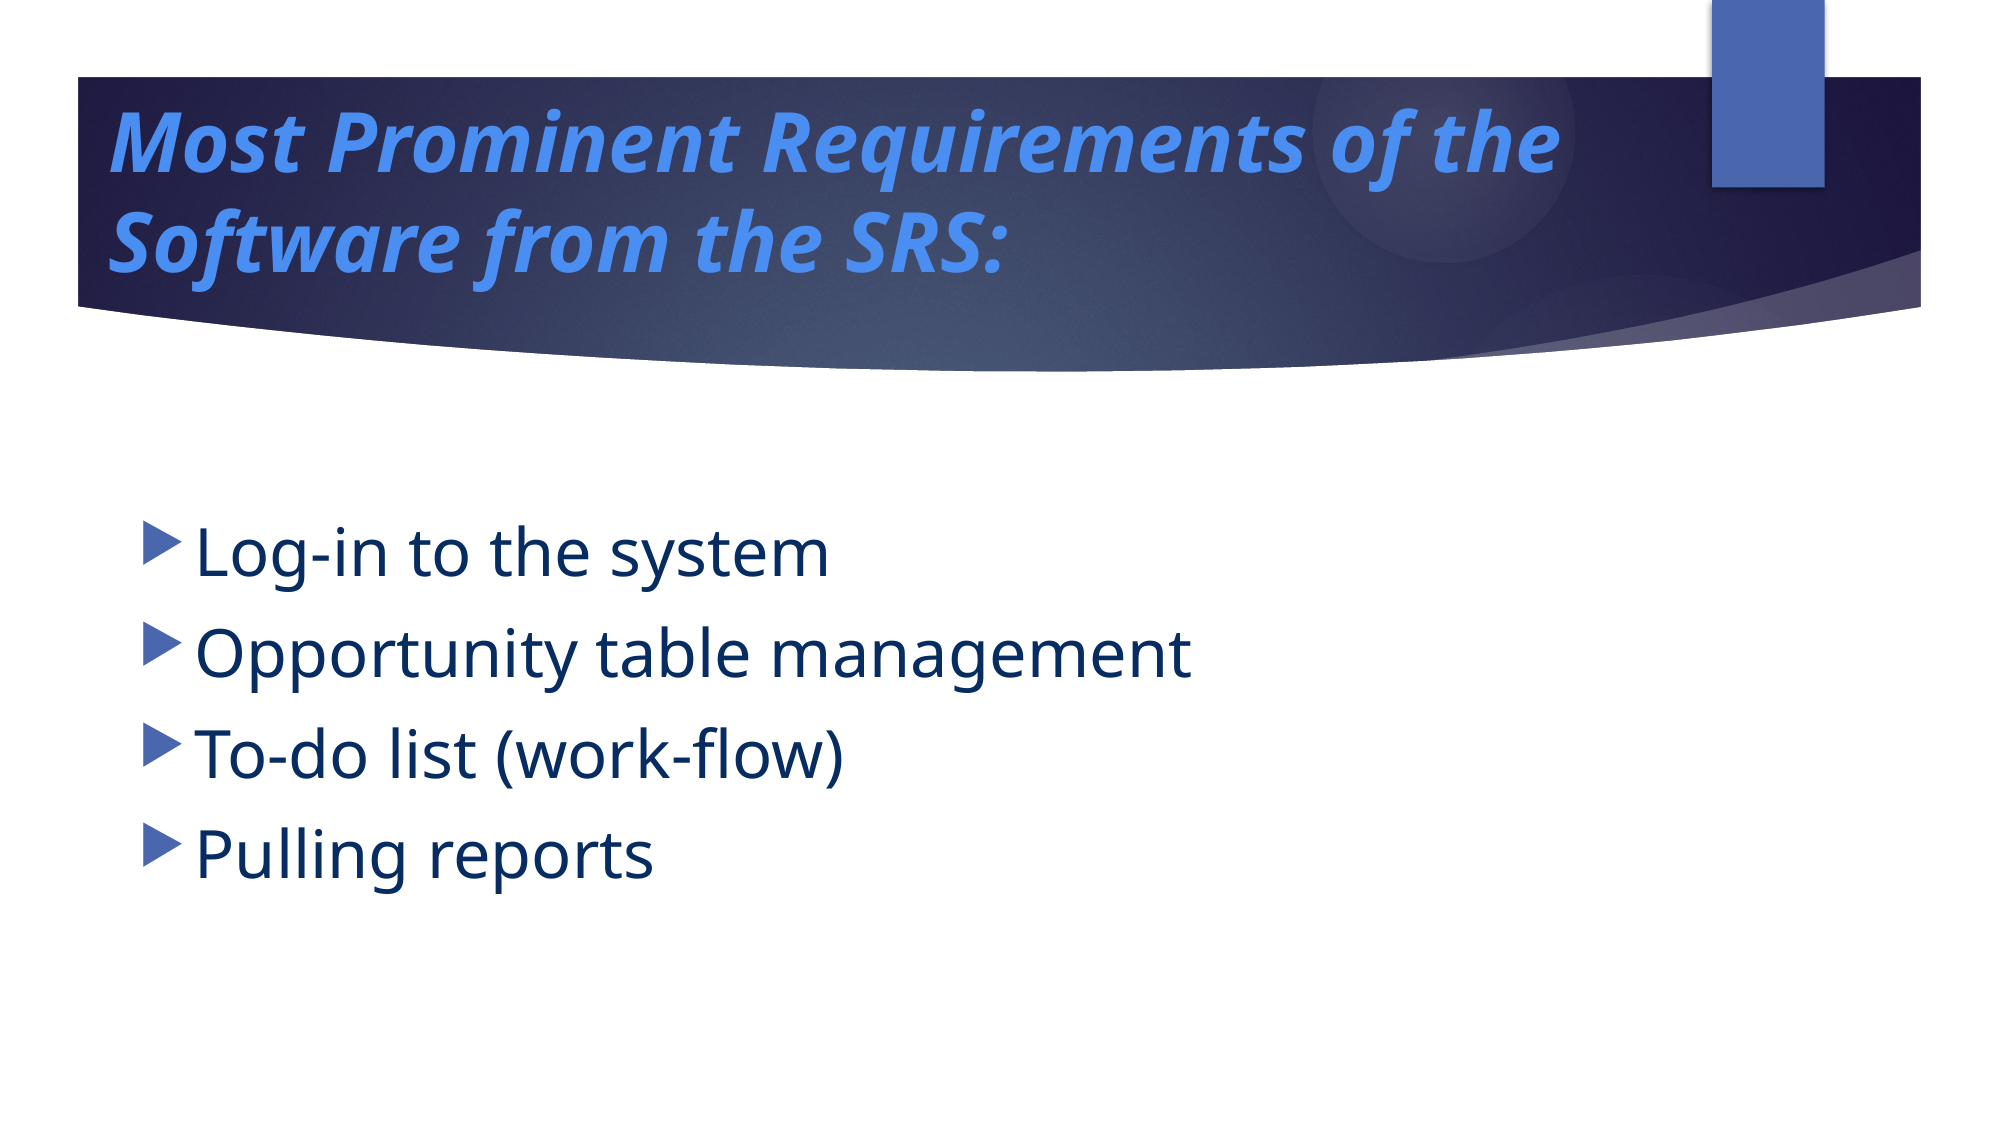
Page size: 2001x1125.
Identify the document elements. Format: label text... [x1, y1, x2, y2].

list Log-in to the system Opportunity table management To-do list (work-flow) Pulling reports [123, 502, 1690, 1125]
text_box Most Prominent Requirements of the Software from the SRS: [94, 81, 1928, 342]
